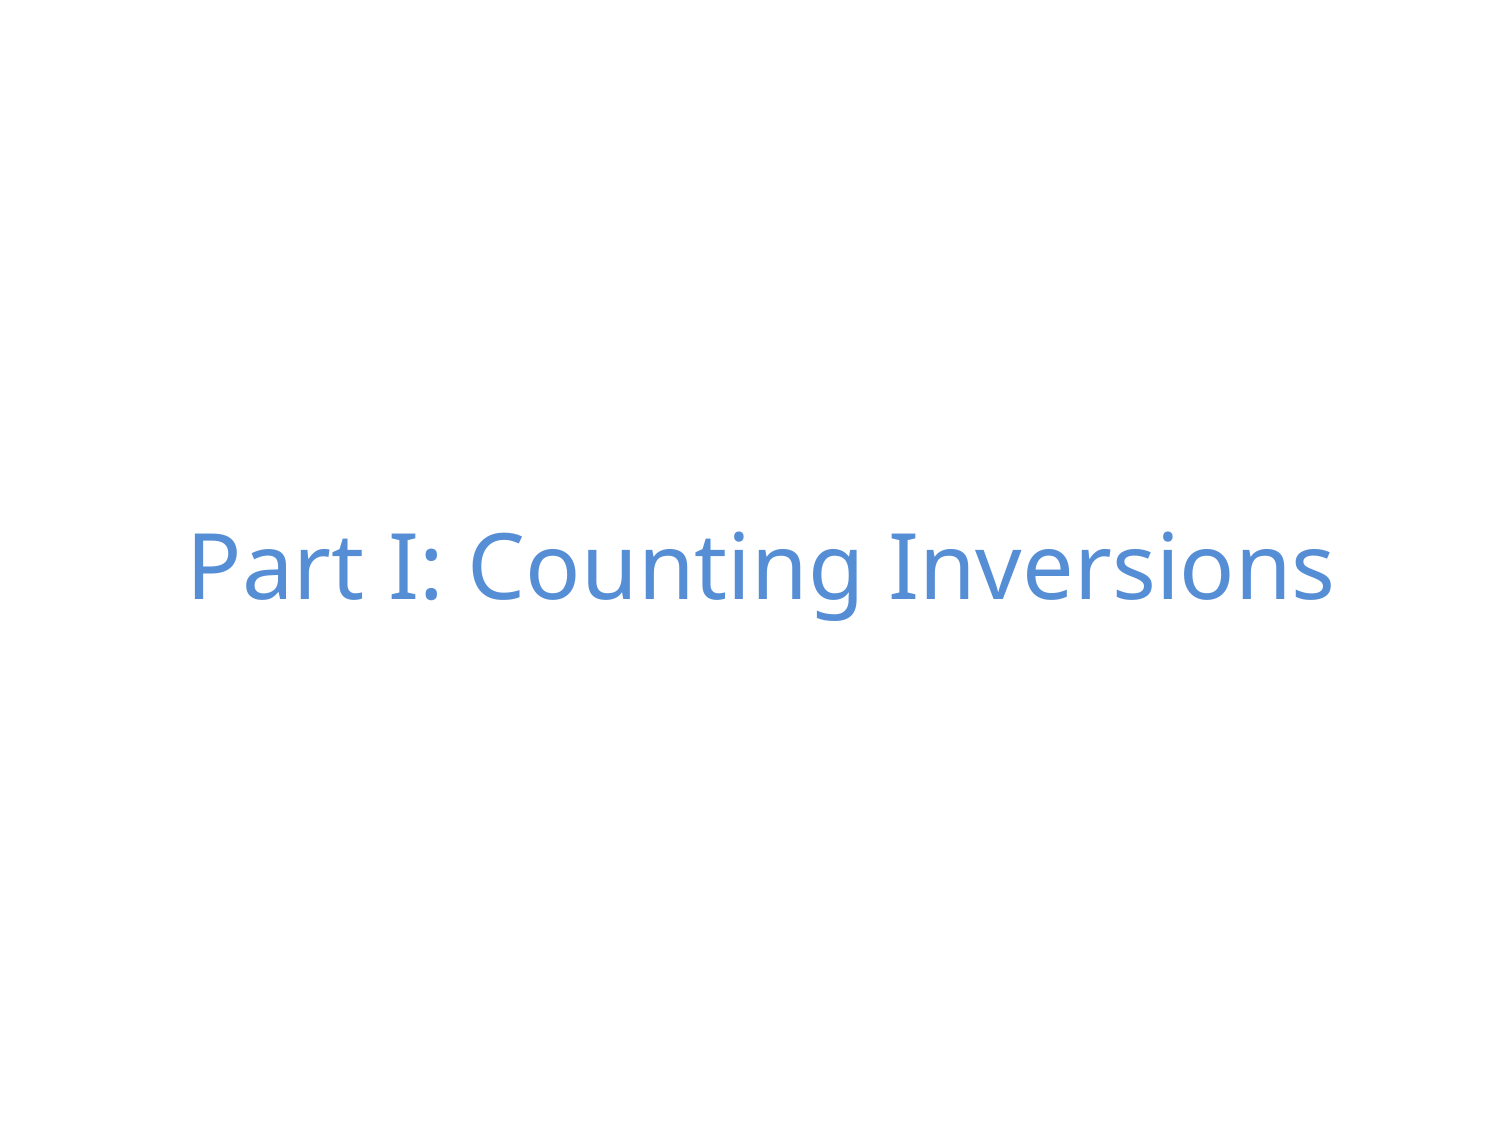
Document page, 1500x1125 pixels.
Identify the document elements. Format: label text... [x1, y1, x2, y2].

title Part I: Counting Inversions [171, 462, 1424, 663]
